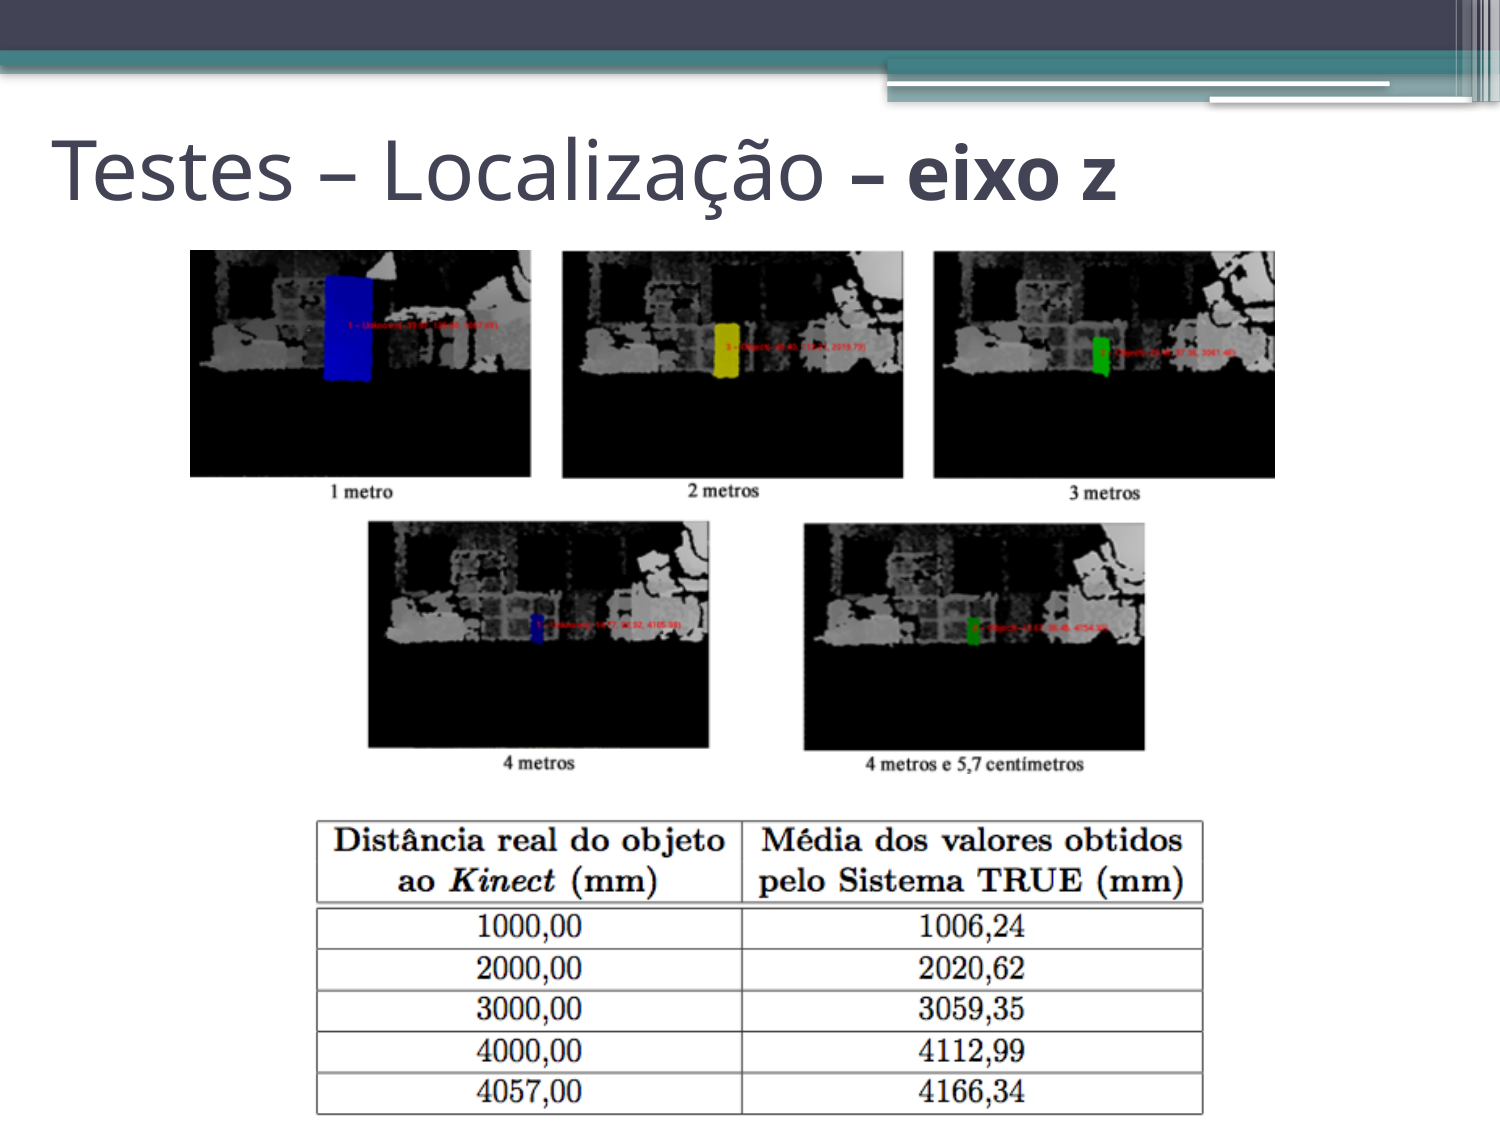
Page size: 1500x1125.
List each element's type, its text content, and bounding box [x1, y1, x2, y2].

text_box Testes – Localização – eixo z [36, 79, 1471, 255]
picture [190, 250, 1276, 774]
picture [309, 814, 1212, 1125]
